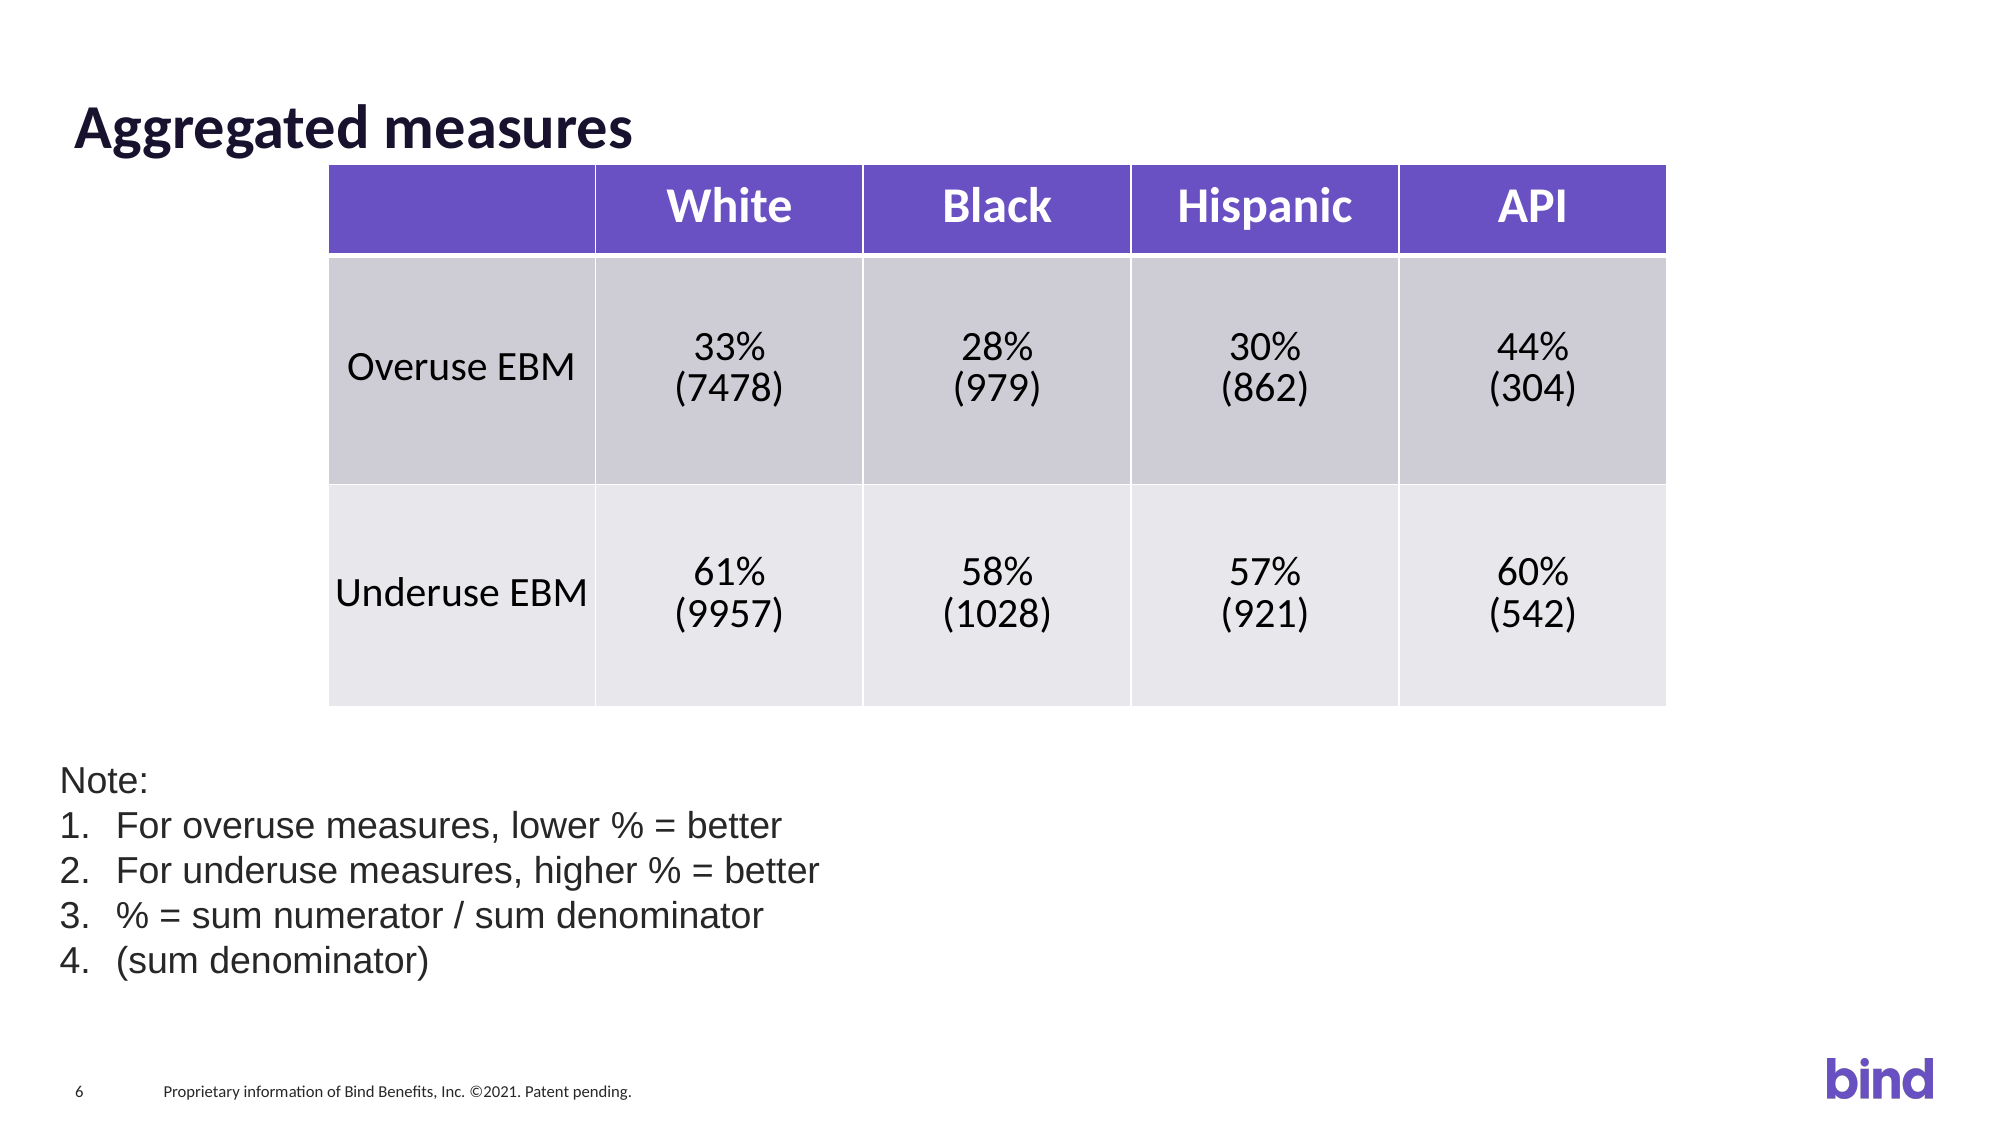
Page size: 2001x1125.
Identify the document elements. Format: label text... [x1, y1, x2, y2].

table_cell 58% (1028) [864, 485, 1130, 706]
table_cell Underuse EBM [329, 485, 595, 706]
text_box Note: For overuse measures, lower % = better For underuse measures, higher % = better % = sum numerator / sum denominator (sum denominator) [44, 748, 936, 989]
table_cell Overuse EBM [329, 258, 595, 484]
table_header [329, 165, 595, 253]
table_cell 60% (542) [1400, 485, 1666, 706]
table_cell 28% (979) [864, 258, 1130, 484]
table_header Hispanic [1132, 165, 1398, 253]
slide_number 6 [60, 1069, 135, 1113]
table_header Black [864, 165, 1130, 253]
footer Proprietary information of Bind Benefits, Inc. ©2021. Patent pending. [148, 1068, 824, 1114]
table_header API [1400, 165, 1666, 253]
table_cell 33% (7478) [596, 258, 862, 484]
table_cell 57% (921) [1132, 485, 1398, 706]
table_cell 61% (9957) [596, 485, 862, 706]
table_cell 30% (862) [1132, 258, 1398, 484]
title Aggregated measures [59, 77, 1935, 169]
table_header White [596, 165, 862, 253]
picture [1827, 1058, 1933, 1099]
table_cell 44% (304) [1400, 258, 1666, 484]
